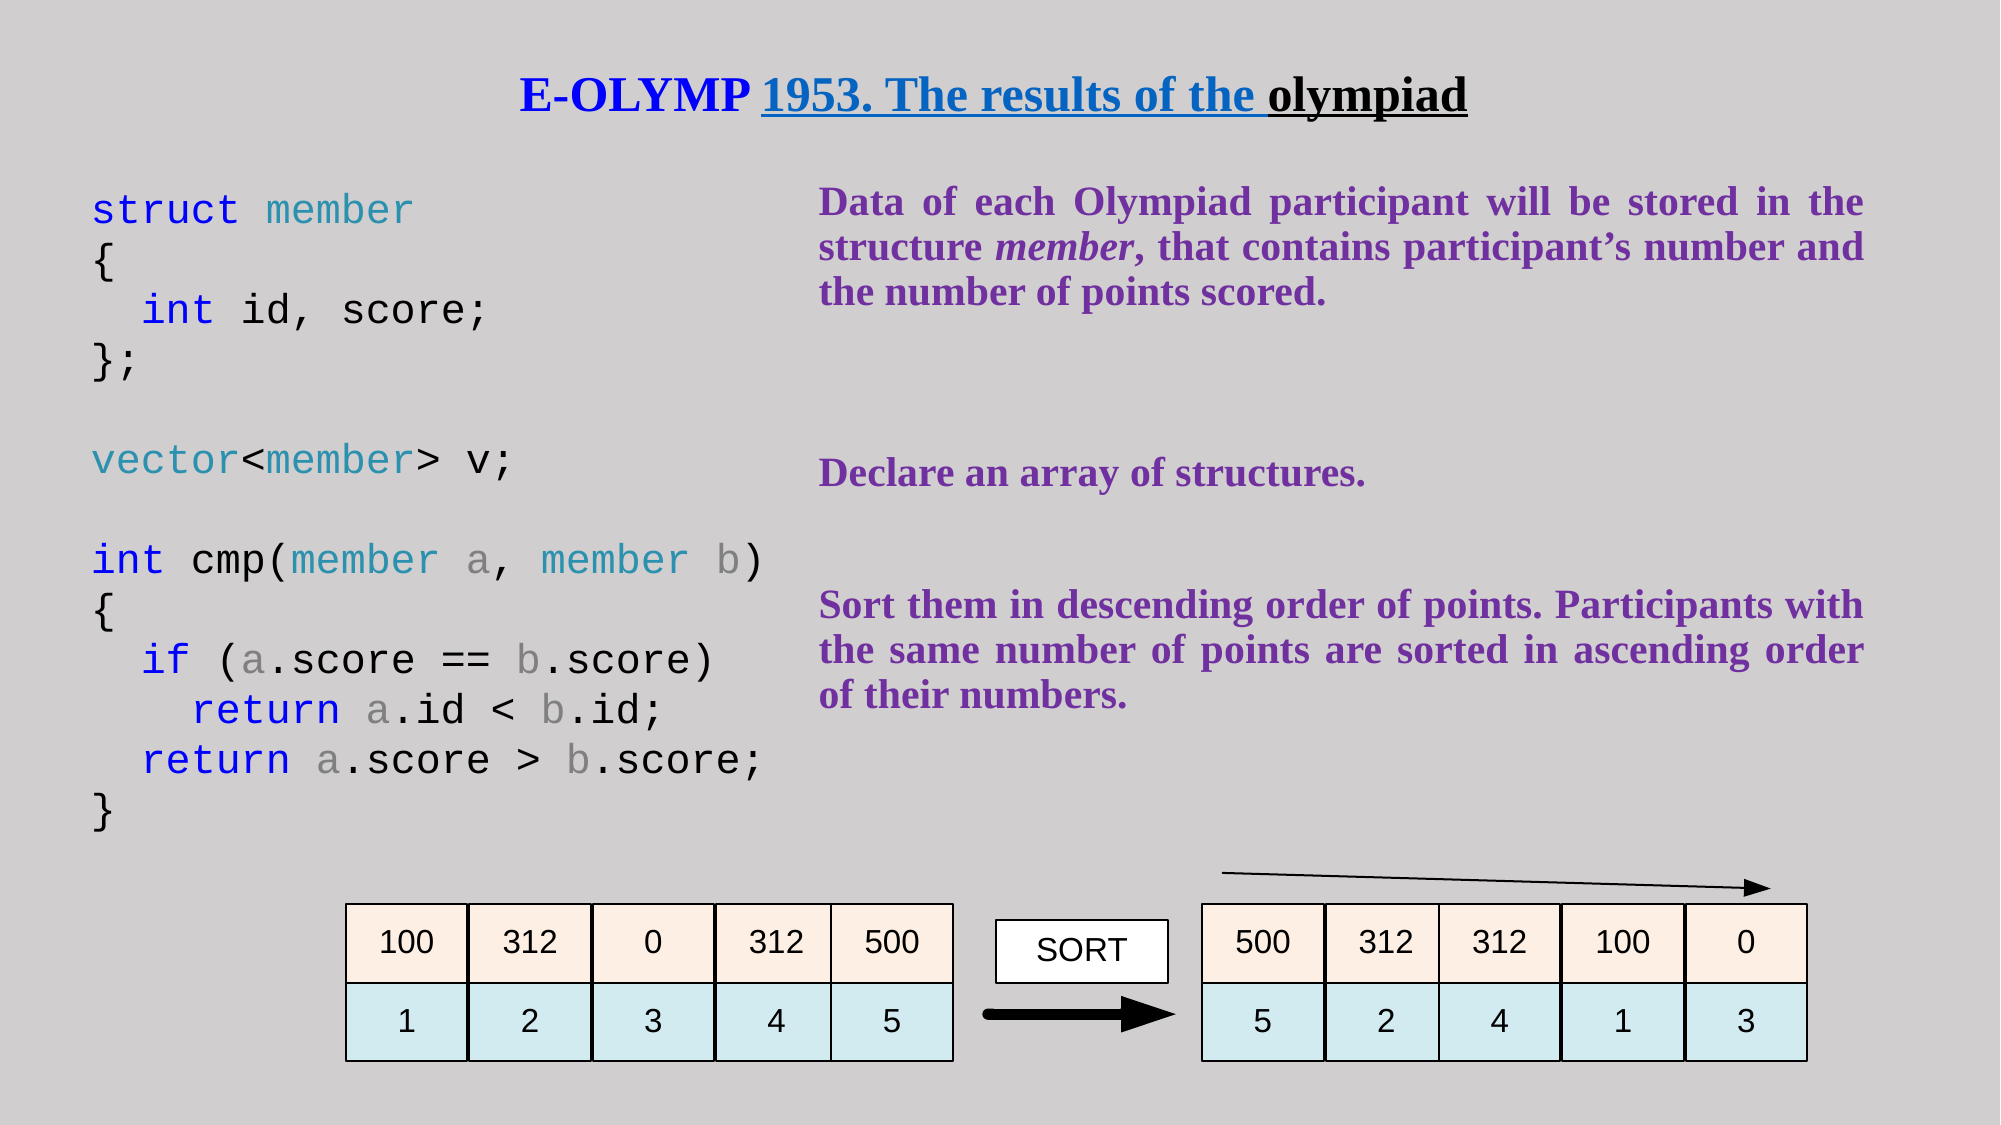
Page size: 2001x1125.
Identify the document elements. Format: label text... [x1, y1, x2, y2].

title E-OLYMP 1953. The results of the olympiad [249, 18, 1750, 130]
text_box Data of each Olympiad participant will be stored in the structure member, that contains participant’s number and the number of points scored. Declare an array of structures. Sort them in descending order of points. Participants with the same number of points are sorted in ascending order of their numbers. [803, 171, 1880, 740]
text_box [341, 841, 1813, 1076]
subtitle struct member { int id, score; }; vector<member> v; int cmp(member a, member b) { if (a.score == b.score) return a.id < b.id; return a.score > b.score; } [75, 174, 1000, 842]
